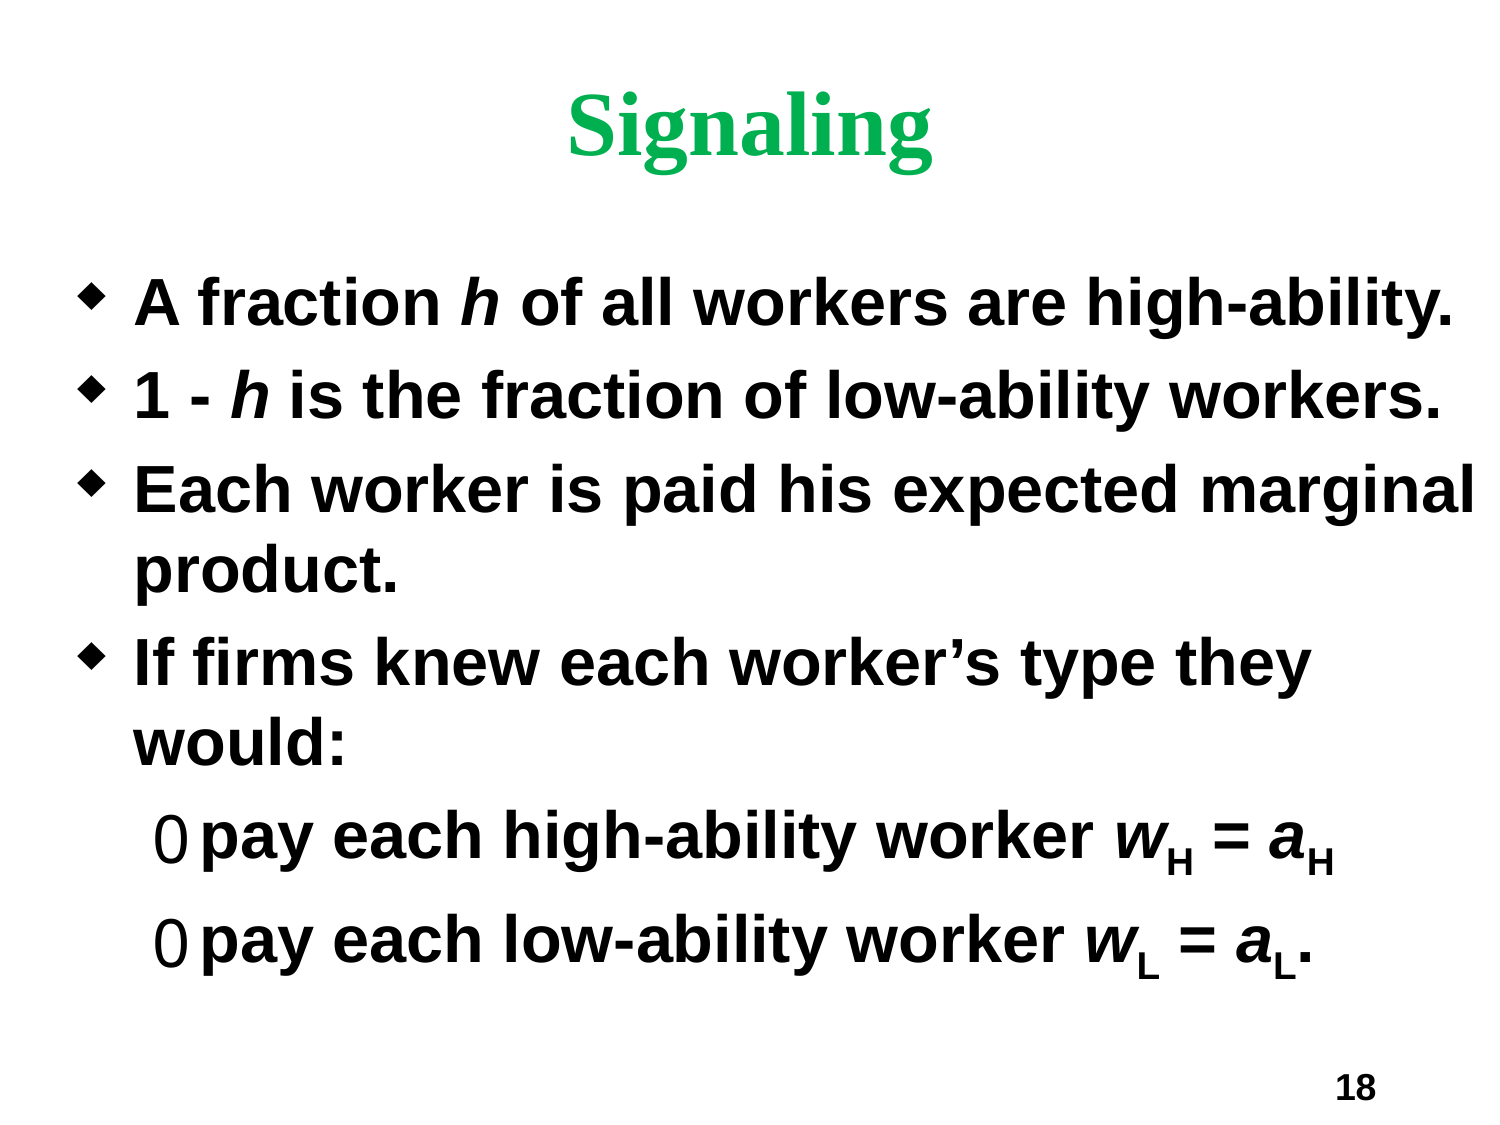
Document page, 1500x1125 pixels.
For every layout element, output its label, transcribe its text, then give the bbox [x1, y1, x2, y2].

title Signaling [0, 0, 1500, 238]
list A fraction h of all workers are high-ability. 1 - h is the fraction of low-ability workers. Each worker is paid his expected marginal product. If firms knew each worker’s type they would: pay each high-ability worker wH = aH pay each low-ability worker wL = aL. [62, 251, 1500, 933]
